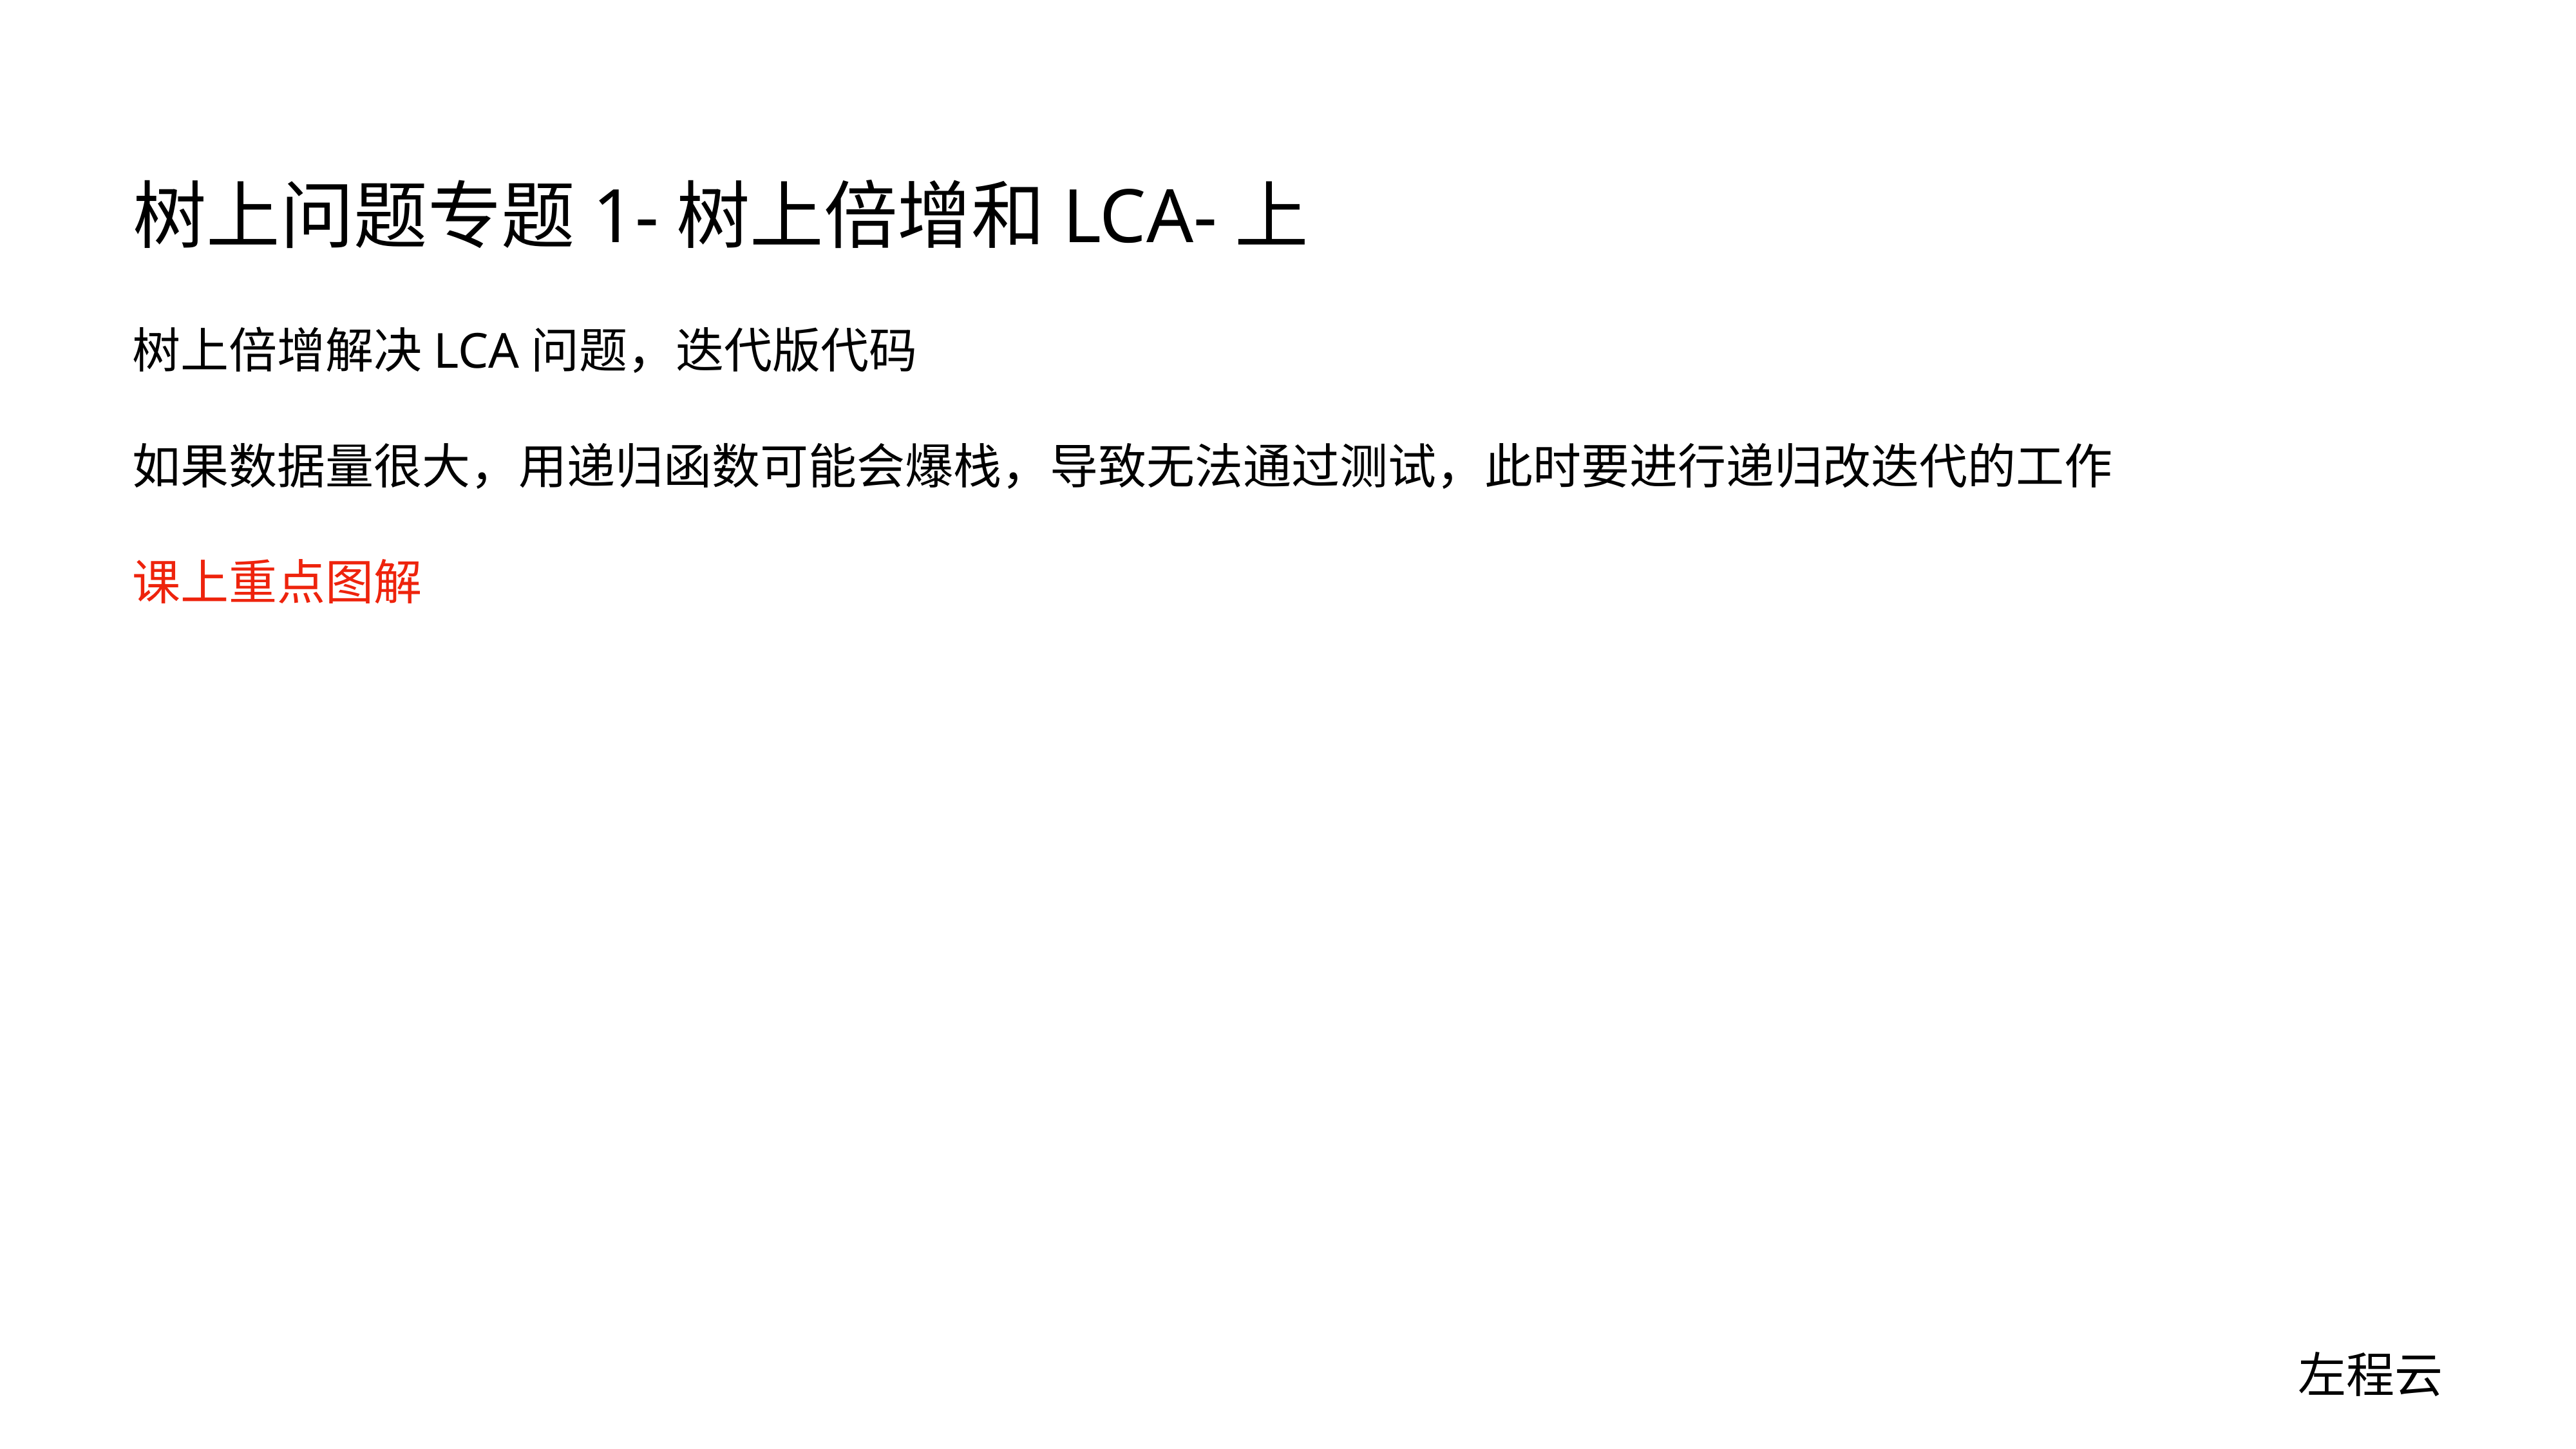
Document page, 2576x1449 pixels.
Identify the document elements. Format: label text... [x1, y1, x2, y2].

text_box 左程云 [127, 1339, 2449, 1408]
text_box 树上倍增解决LCA问题，迭代版代码 如果数据量很大，用递归函数可能会爆栈，导致无法通过测试，此时要进行递归改迭代的工作 课上重点图解 [127, 314, 2449, 1304]
title 树上问题专题1-树上倍增和LCA-上 [127, 48, 2449, 263]
